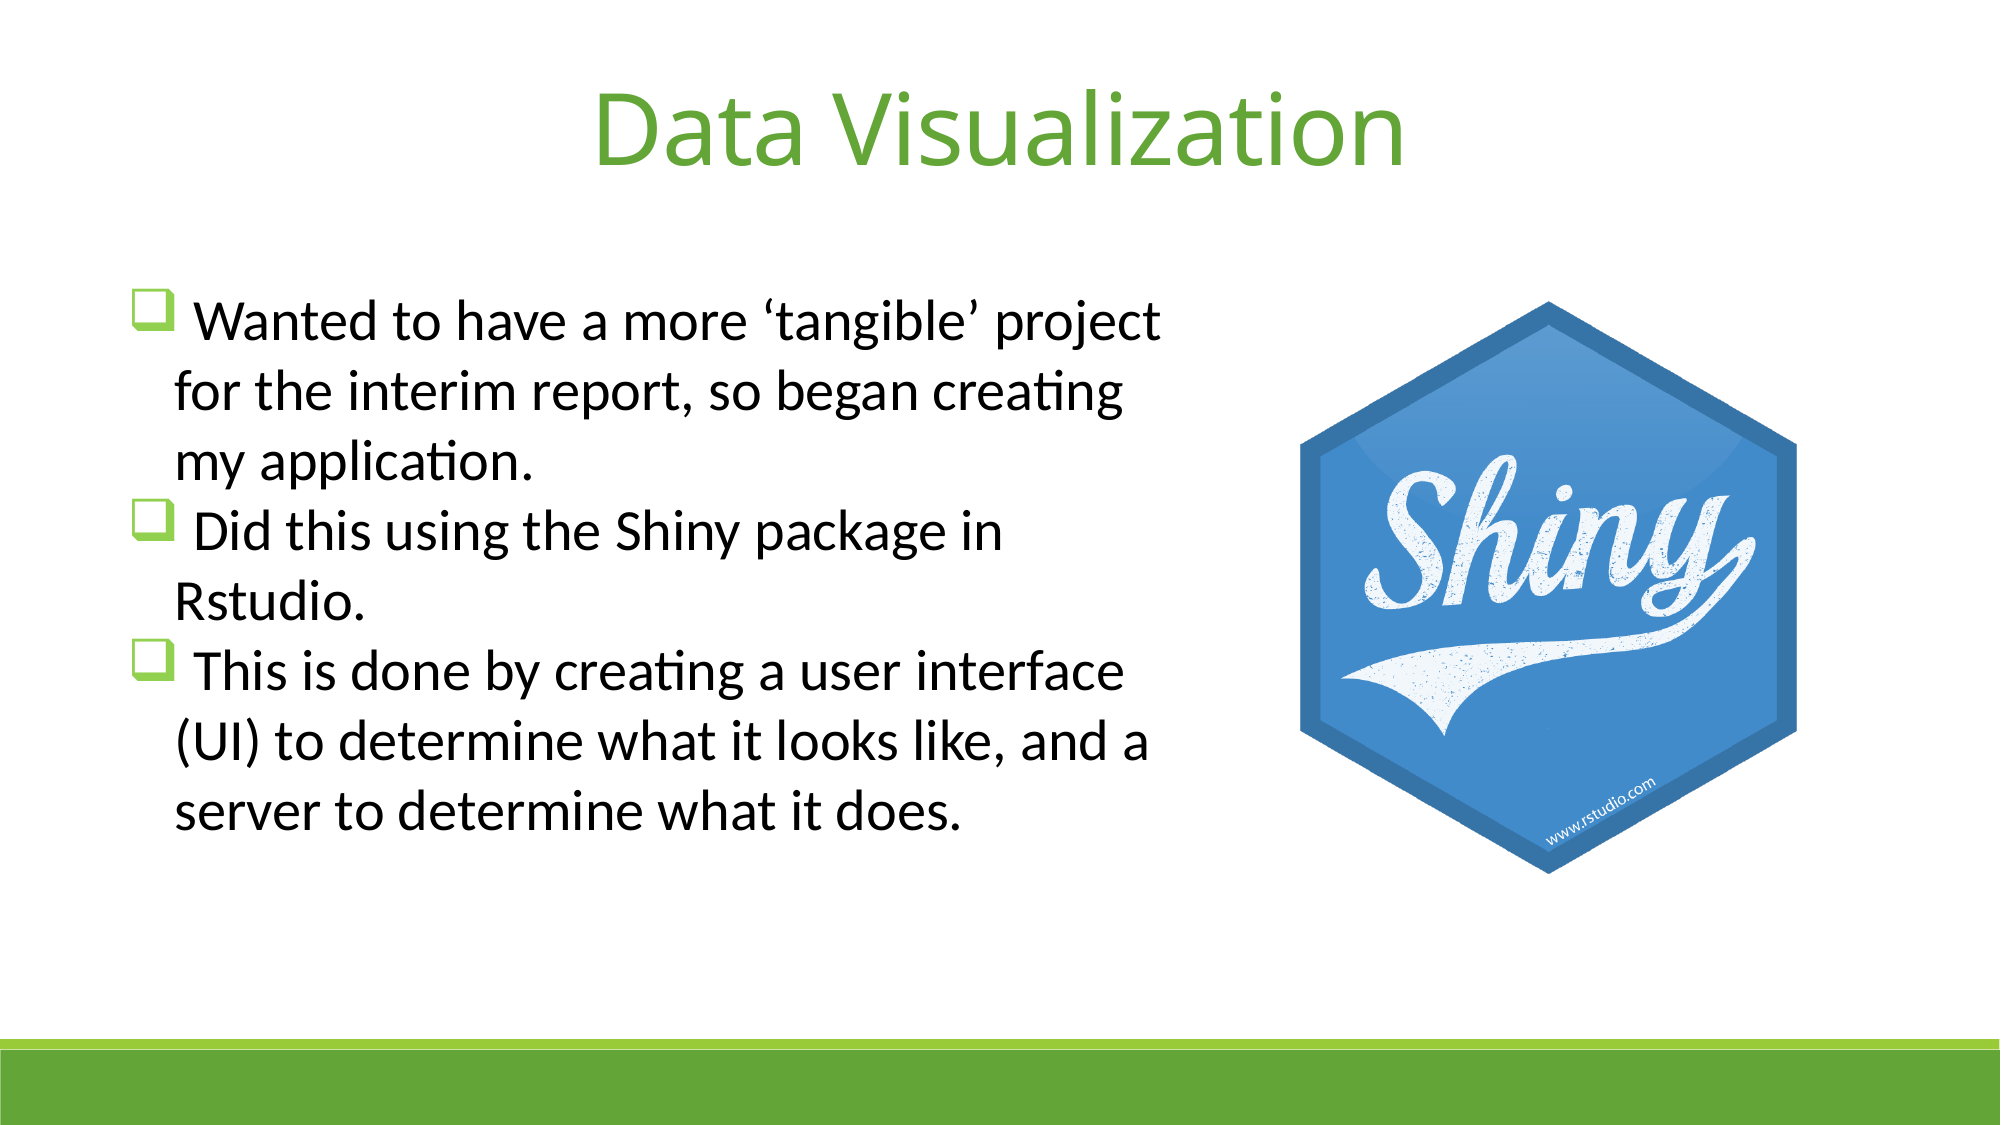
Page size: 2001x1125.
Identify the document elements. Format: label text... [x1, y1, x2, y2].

text_box Data Visualization [0, 47, 2000, 194]
picture [1300, 300, 1798, 876]
text_box Wanted to have a more ‘tangible’ project for the interim report, so began creating my application. Did this using the Shiny package in Rstudio. This is done by creating a user interface (UI) to determine what it looks like, and a server to determine what it does. [112, 275, 1182, 895]
